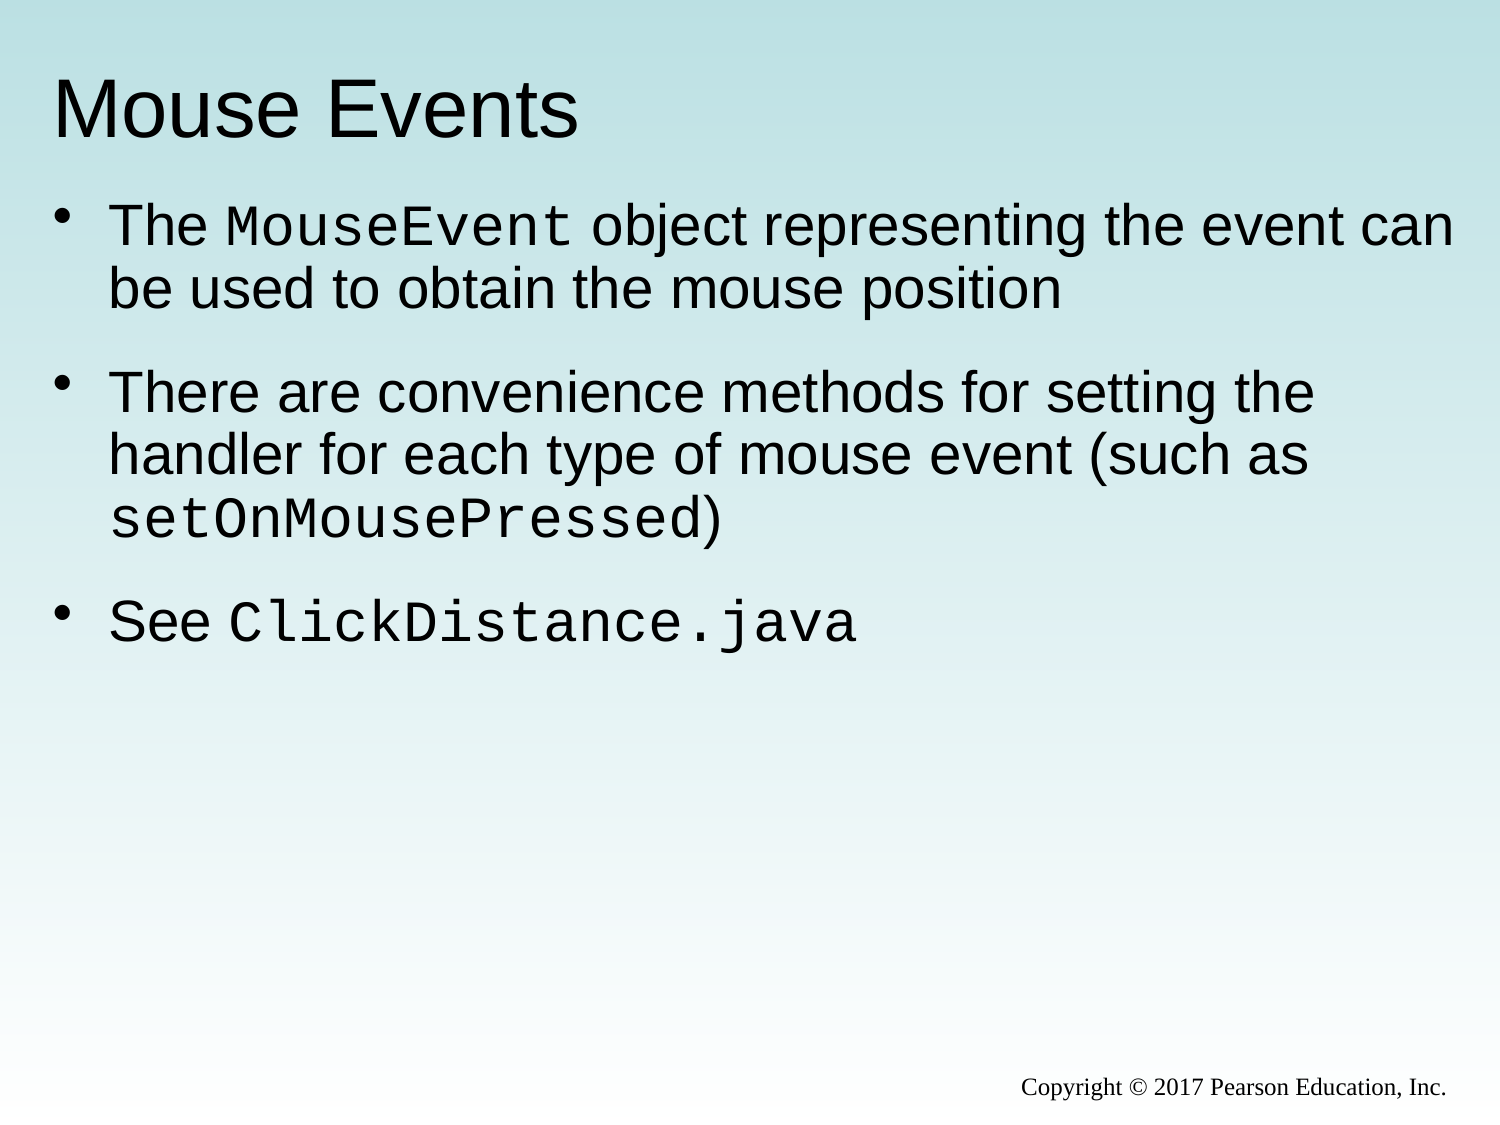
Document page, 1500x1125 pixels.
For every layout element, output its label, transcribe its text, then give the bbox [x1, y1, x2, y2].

footer Copyright © 2017 Pearson Education, Inc. [549, 1062, 1463, 1114]
title Mouse Events [37, 45, 1463, 163]
list The MouseEvent object representing the event can be used to obtain the mouse position There are convenience methods for setting the handler for each type of mouse event (such as setOnMousePressed) See ClickDistance.java [37, 187, 1475, 1038]
